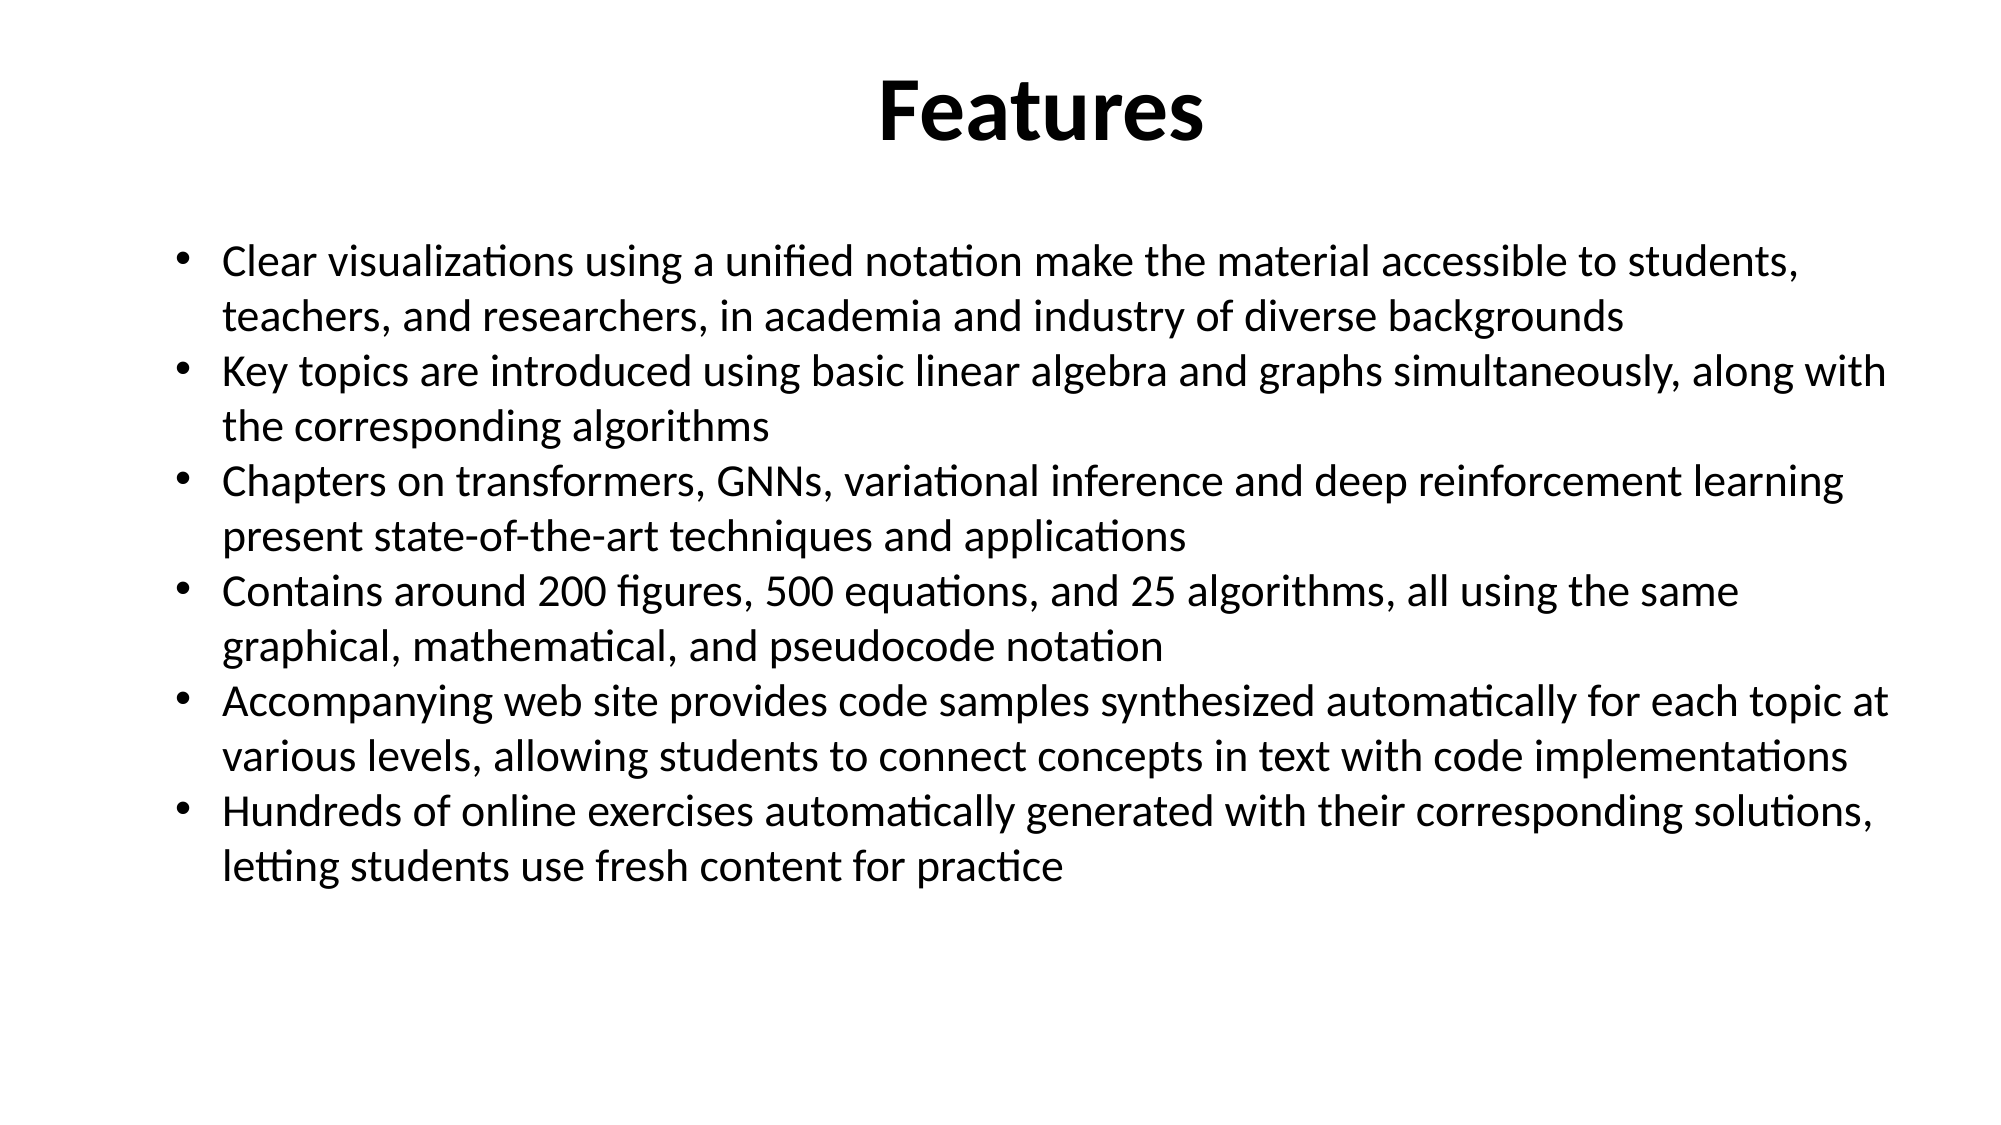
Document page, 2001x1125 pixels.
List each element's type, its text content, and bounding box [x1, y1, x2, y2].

text_box Clear visualizations using a unified notation make the material accessible to students, teachers, and researchers, in academia and industry of diverse backgrounds Key topics are introduced using basic linear algebra and graphs simultaneously, along with the corresponding algorithms Chapters on transformers, GNNs, variational inference and deep reinforcement learning present state-of-the-art techniques and applications Contains around 200 figures, 500 equations, and 25 algorithms, all using the same graphical, mathematical, and pseudocode notation Accompanying web site provides code samples synthesized automatically for each topic at various levels, allowing students to connect concepts in text with code implementations Hundreds of online exercises automatically generated with their corresponding solutions, letting students use fresh content for practice [160, 222, 1928, 898]
text_box Features [863, 40, 1221, 166]
